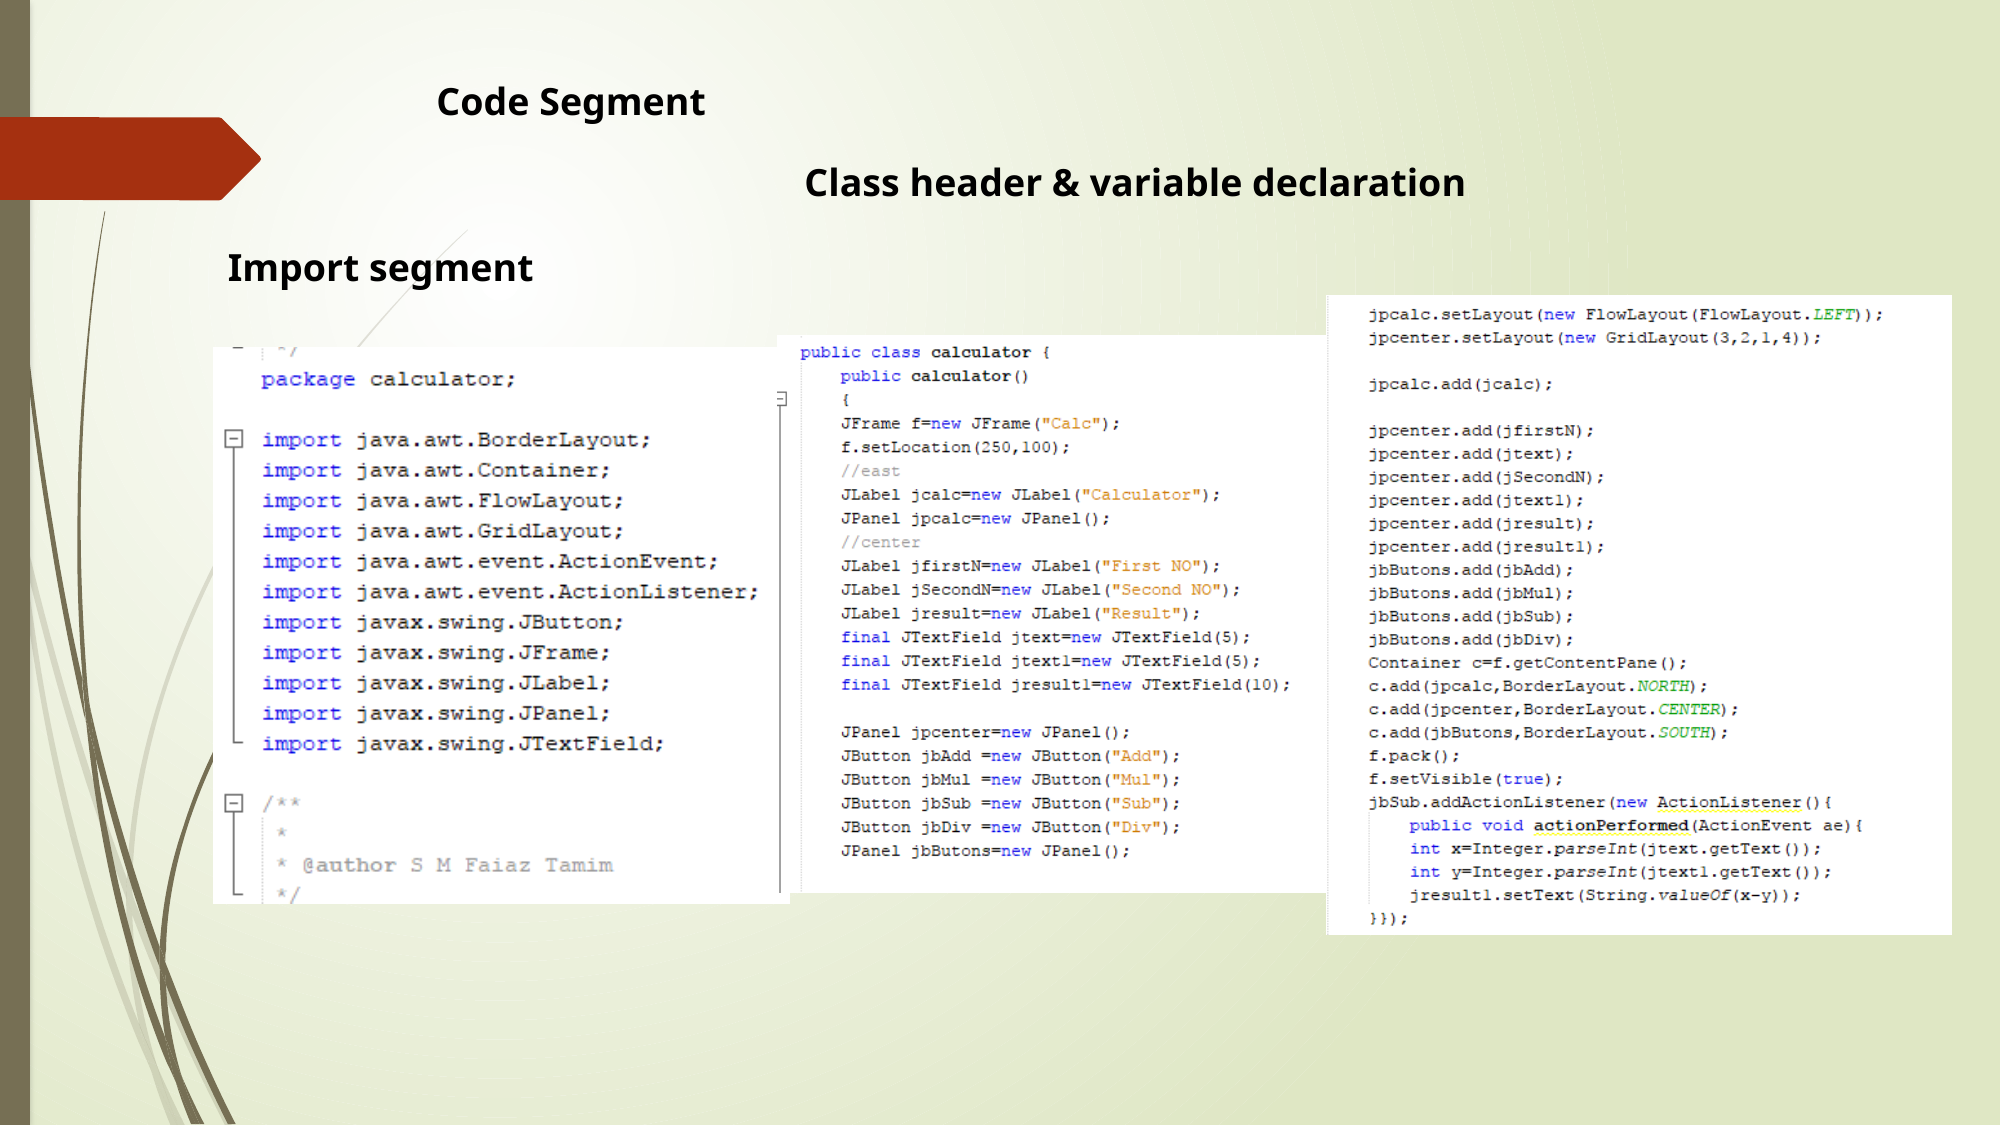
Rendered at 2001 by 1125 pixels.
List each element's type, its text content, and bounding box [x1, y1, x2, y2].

picture [212, 295, 1952, 936]
text_box Class header & variable declaration [789, 151, 1830, 212]
text_box Code Segment [421, 70, 1532, 131]
text_box Import segment [213, 236, 626, 296]
